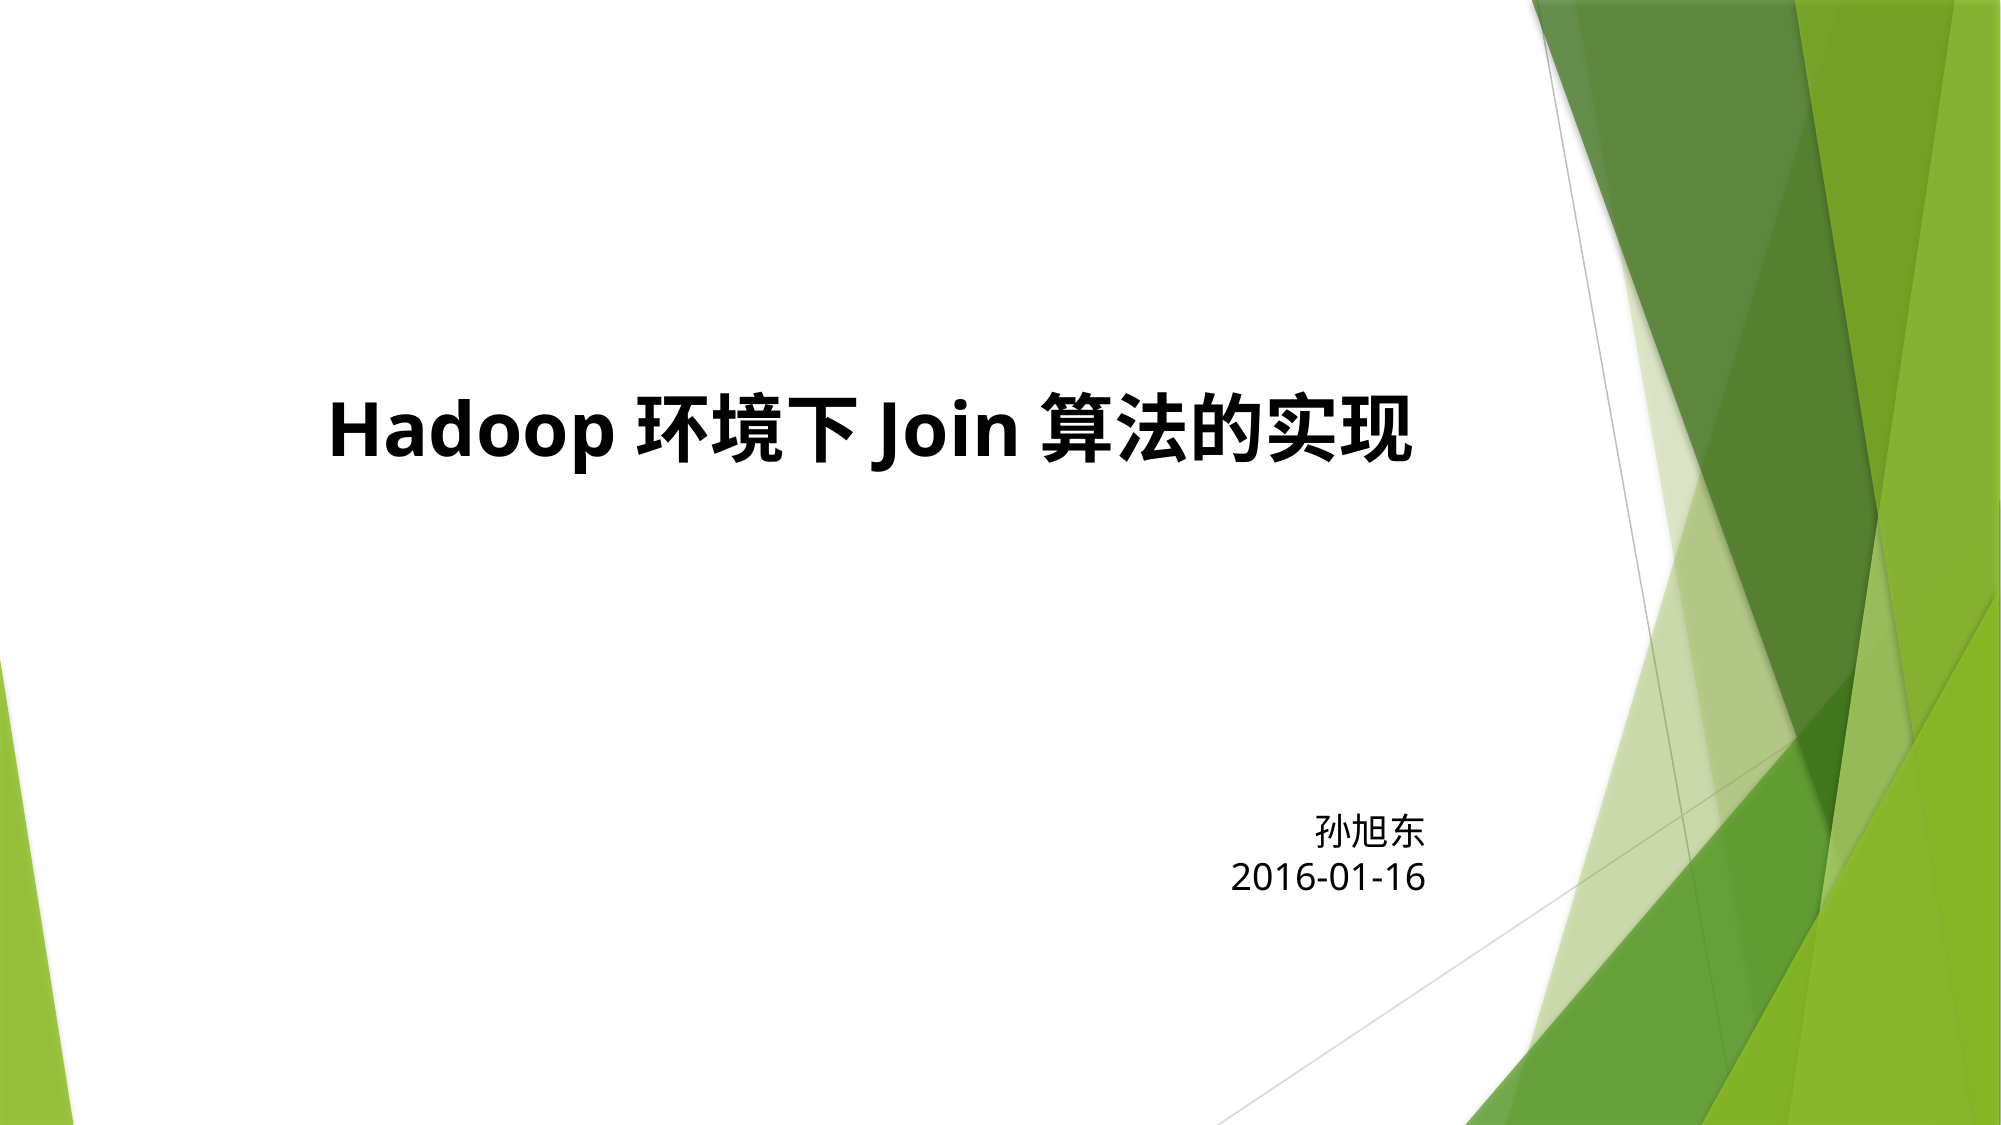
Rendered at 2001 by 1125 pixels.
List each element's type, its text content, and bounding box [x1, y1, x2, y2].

text_box 孙旭东 2016-01-16 [1215, 800, 1442, 906]
text_box Hadoop环境下Join算法的实现 [311, 373, 1430, 479]
